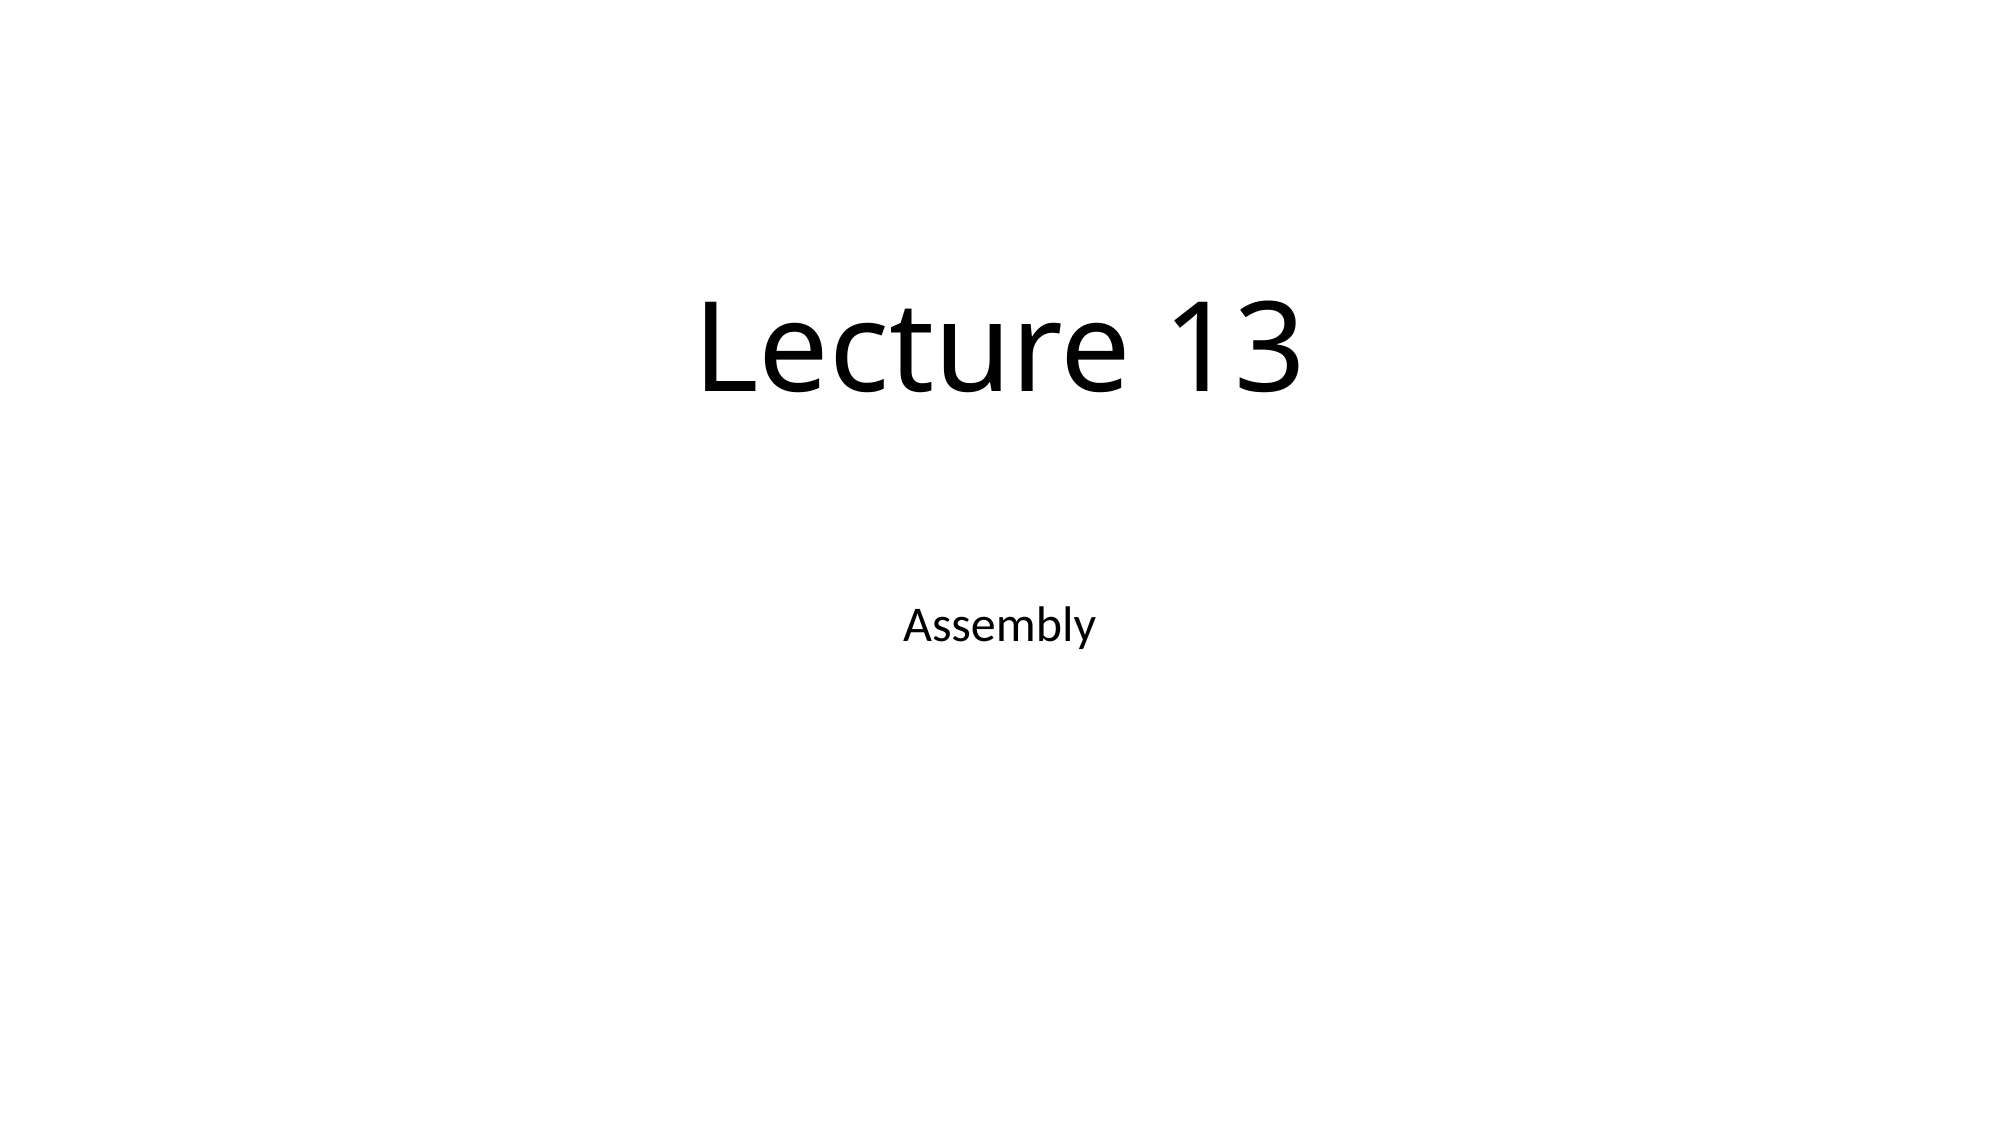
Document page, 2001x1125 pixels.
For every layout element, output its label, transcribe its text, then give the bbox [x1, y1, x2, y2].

title Lecture 13 [249, 184, 1750, 576]
subtitle Assembly [249, 590, 1750, 863]
